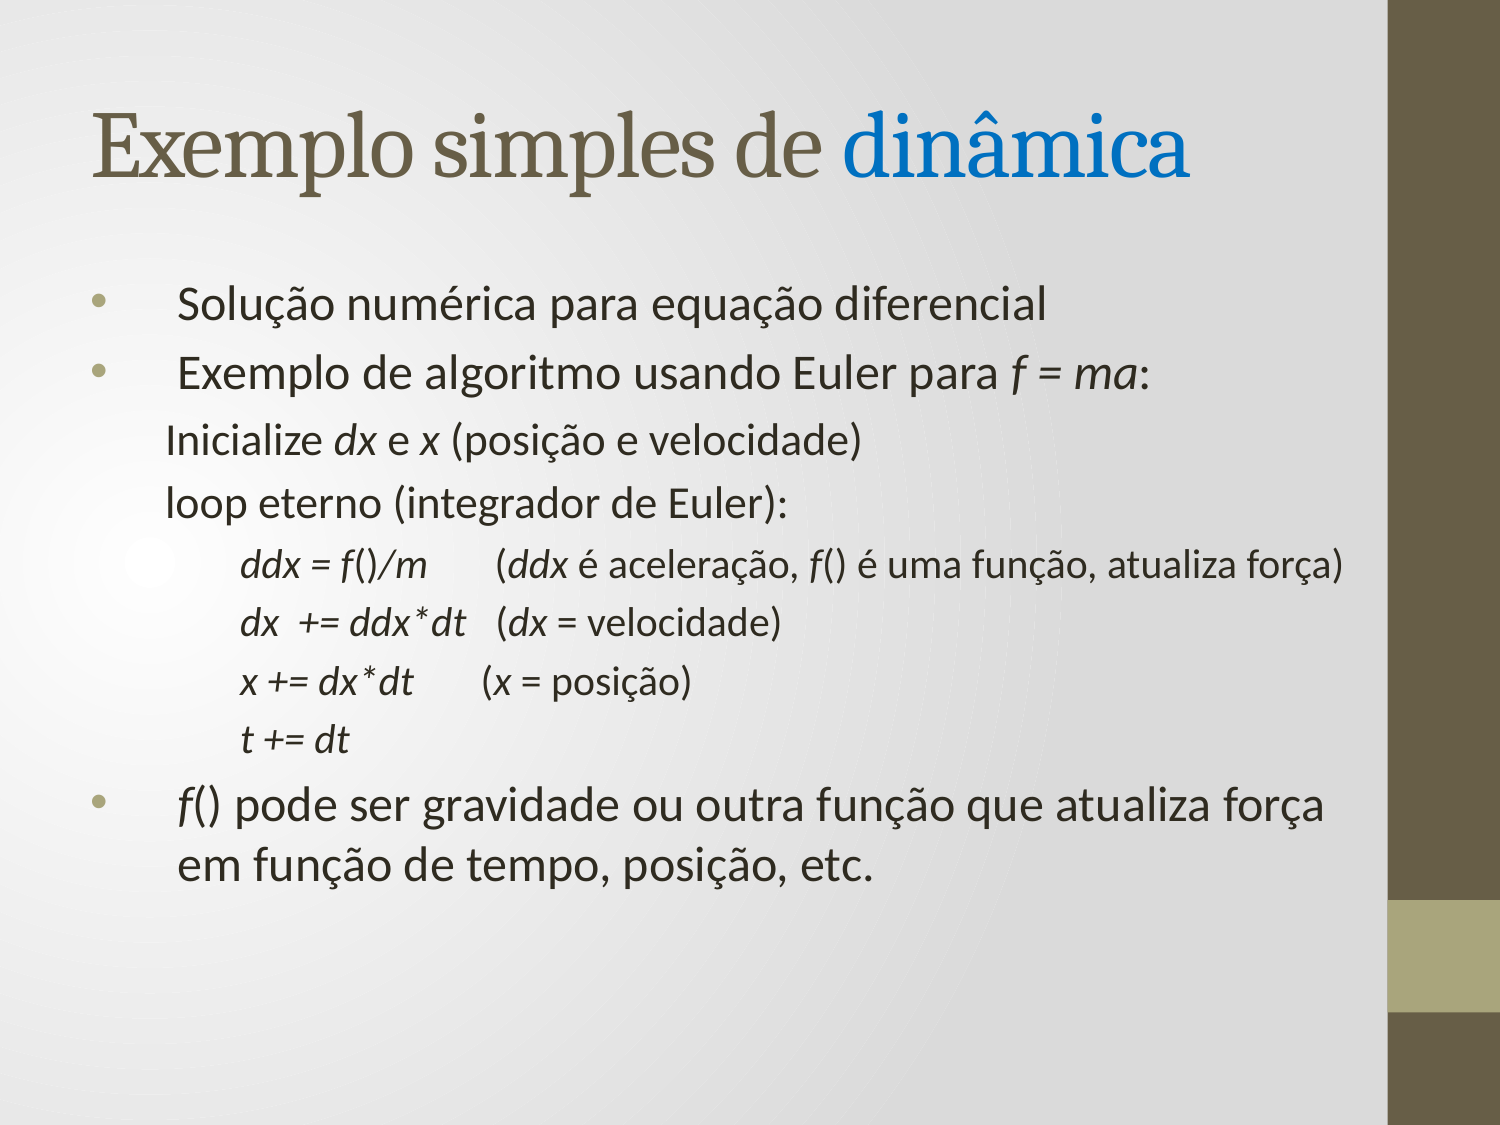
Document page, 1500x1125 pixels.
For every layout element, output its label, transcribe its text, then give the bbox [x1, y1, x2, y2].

list Solução numérica para equação diferencial Exemplo de algoritmo usando Euler para f = ma: Inicialize dx e x (posição e velocidade) loop eterno (integrador de Euler): ddx = f()/m (ddx é aceleração, f() é uma função, atualiza força) dx += ddx*dt (dx = velocidade) x += dx*dt (x = posição) t += dt f() pode ser gravidade ou outra função que atualiza força em função de tempo, posição, etc. [75, 262, 1388, 1050]
title Exemplo simples de dinâmica [75, 45, 1325, 233]
